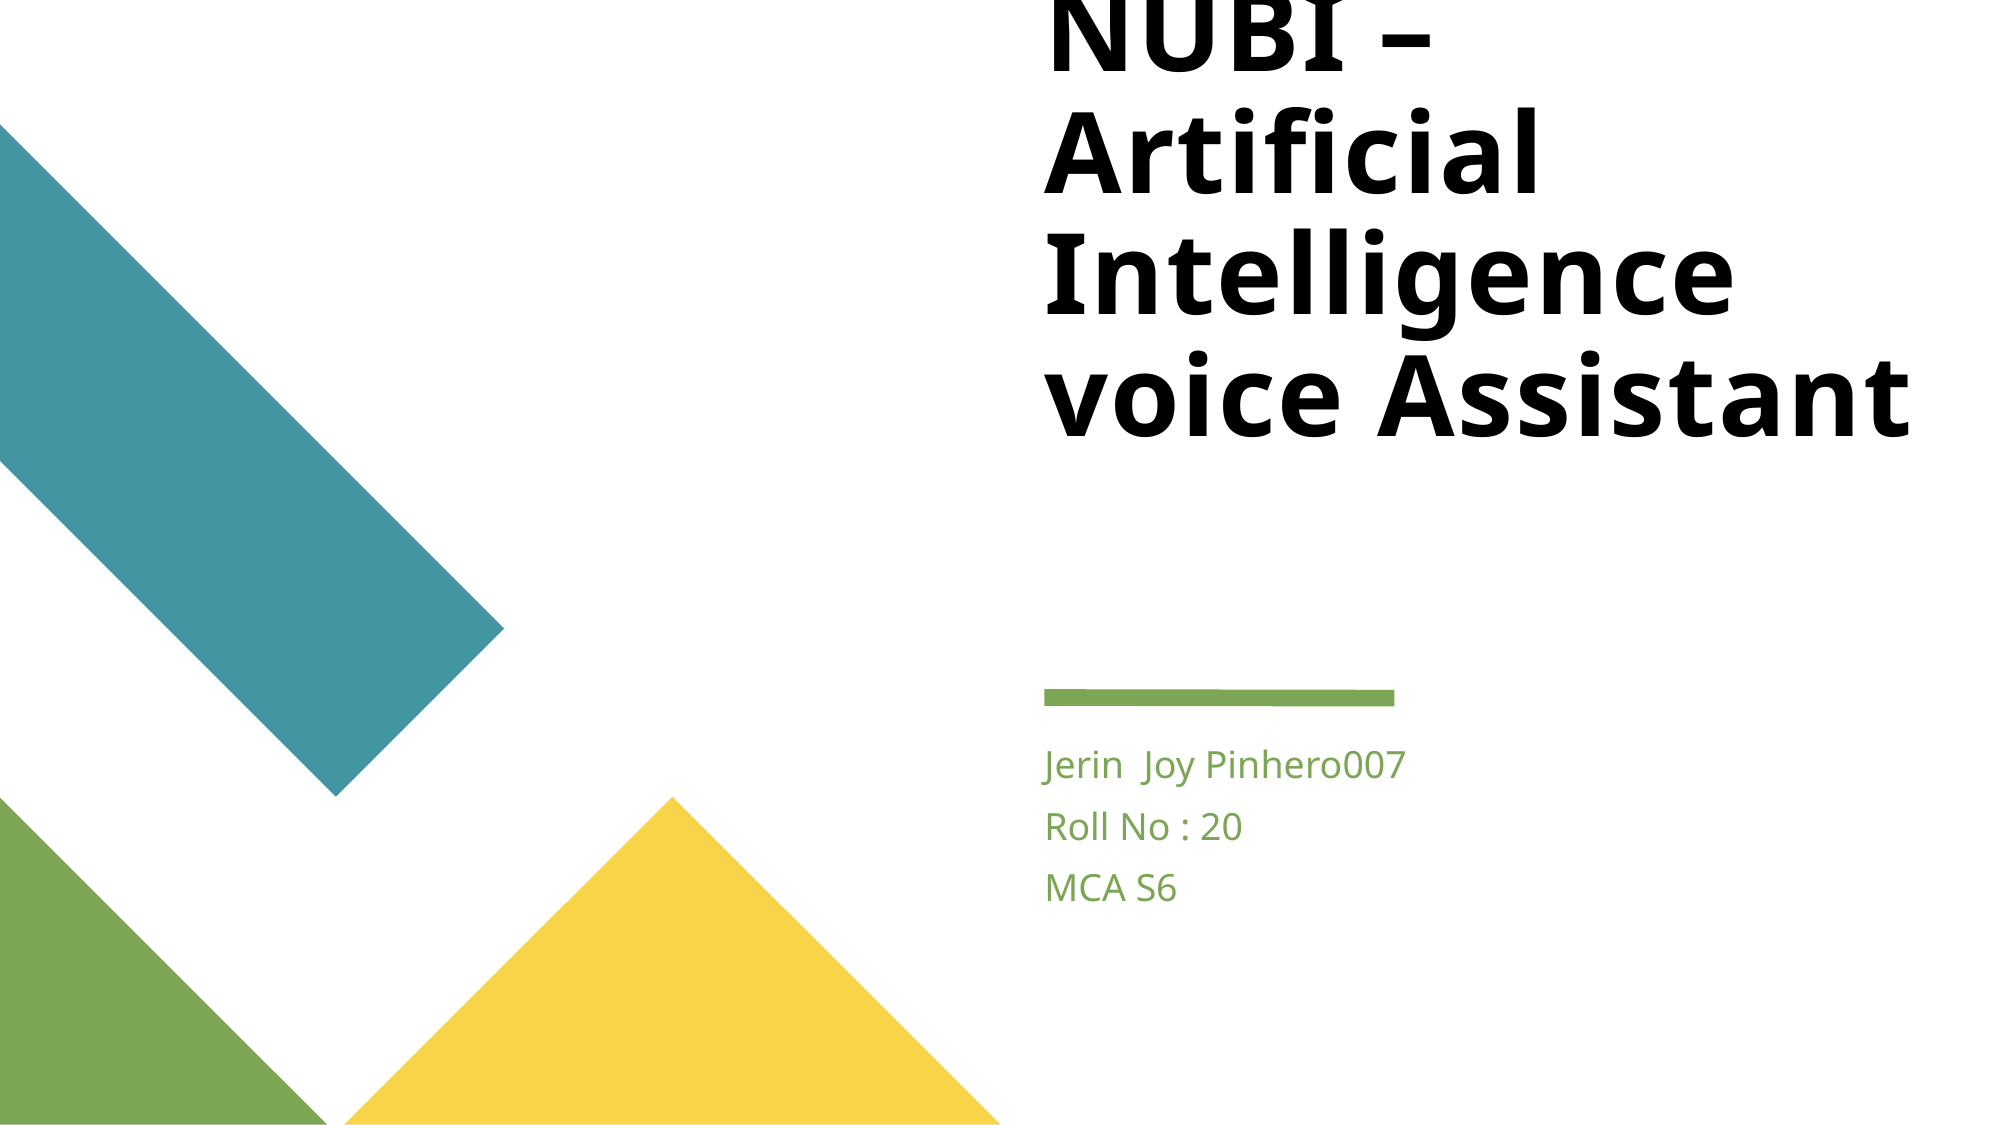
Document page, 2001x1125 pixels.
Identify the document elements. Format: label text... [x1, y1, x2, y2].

title NUBI – Artificial Intelligence voice Assistant [1044, 347, 1946, 596]
list Jerin Joy Pinhero007 Roll No : 20 MCA S6 [1044, 746, 1946, 903]
